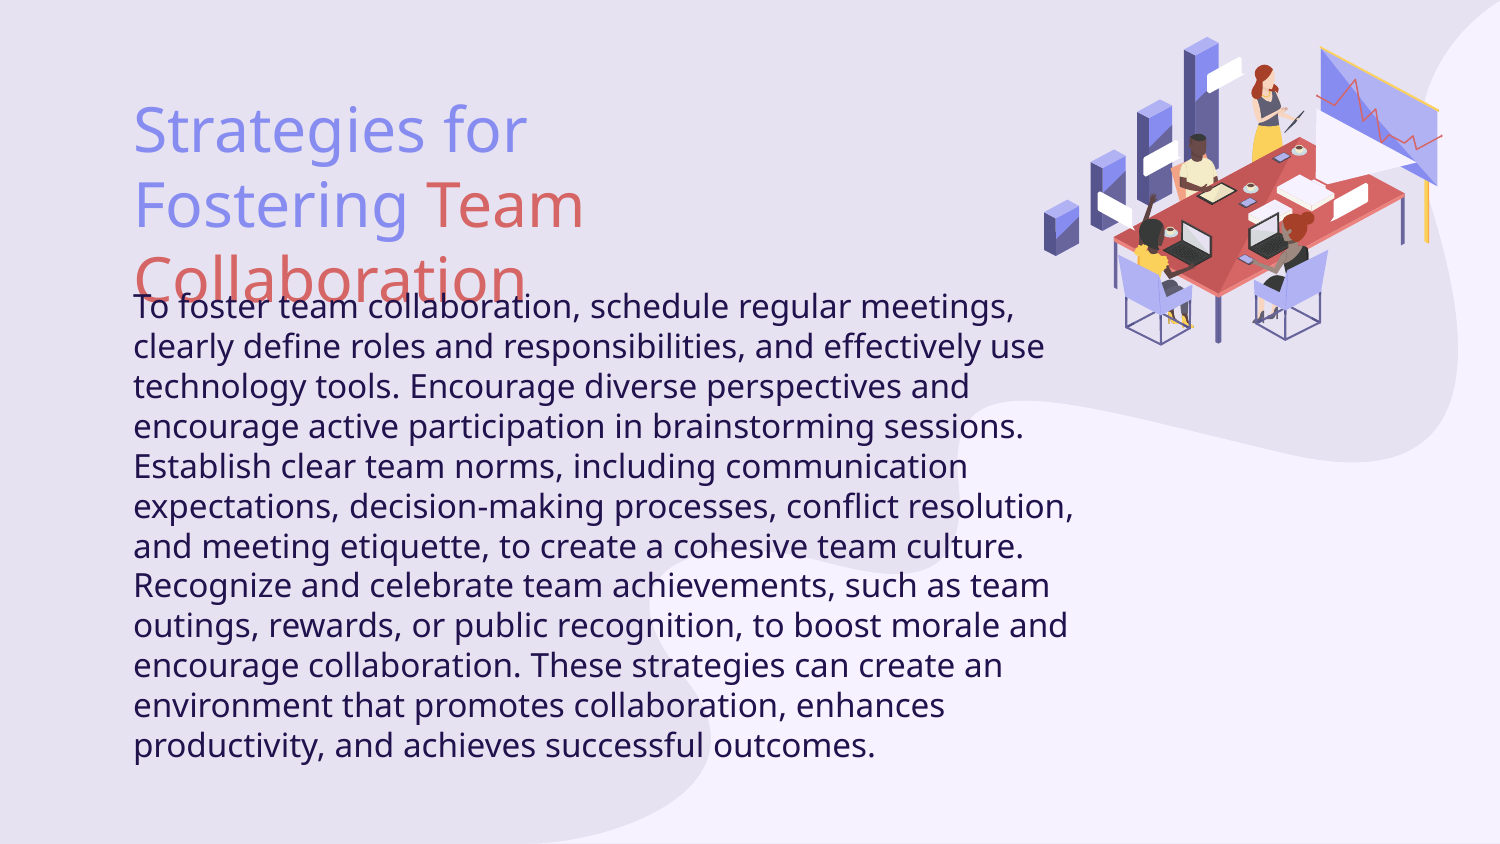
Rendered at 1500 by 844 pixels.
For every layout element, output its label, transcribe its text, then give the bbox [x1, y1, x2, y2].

subtitle To foster team collaboration, schedule regular meetings, clearly define roles and responsibilities, and effectively use technology tools. Encourage diverse perspectives and encourage active participation in brainstorming sessions. Establish clear team norms, including communication expectations, decision-making processes, conflict resolution, and meeting etiquette, to create a cohesive team culture. Recognize and celebrate team achievements, such as team outings, rewards, or public recognition, to boost morale and encourage collaboration. These strategies can create an environment that promotes collaboration, enhances productivity, and achieves successful outcomes. [118, 293, 1112, 756]
title Strategies for Fostering Team Collaboration [118, 75, 750, 261]
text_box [1043, 36, 1443, 346]
